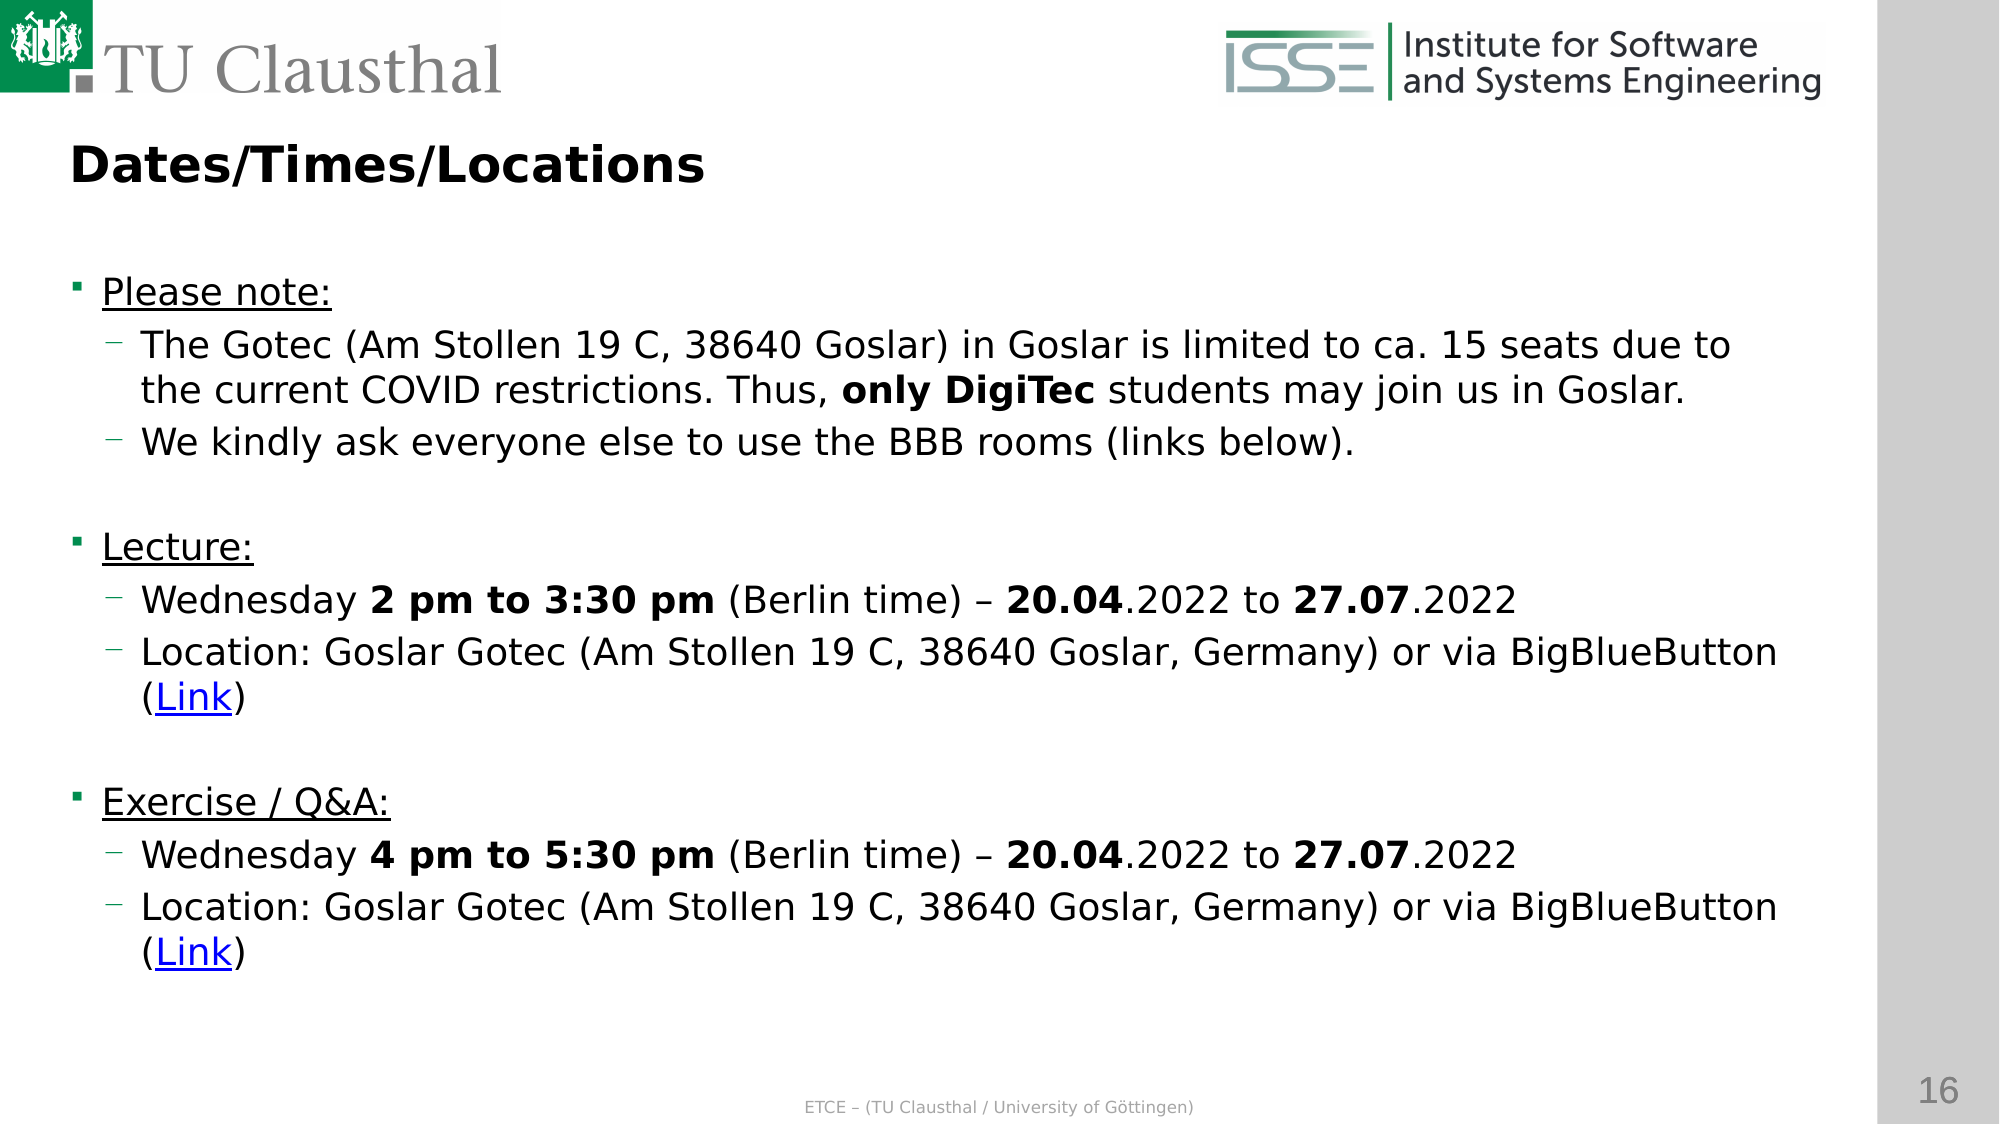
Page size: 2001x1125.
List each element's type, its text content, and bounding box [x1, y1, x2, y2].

picture [1218, 22, 1826, 107]
picture [0, 0, 501, 93]
text_box Dates/Times/Locations [54, 125, 1818, 207]
text_box Please note: The Gotec (Am Stollen 19 C, 38640 Goslar) in Goslar is limited to ca. 15 seats due to the current COVID restrictions. Thus, only DigiTec students may join us in Goslar. We kindly ask everyone else to use the BBB rooms (links below). Lecture: Wednesday 2 pm to 3:30 pm (Berlin time) – 20.04.2022 to 27.07.2022 Location: Goslar Gotec (Am Stollen 19 C, 38640 Goslar, Germany) or via BigBlueButton (Link) Exercise / Q&A: Wednesday 4 pm to 5:30 pm (Berlin time) – 20.04.2022 to 27.07.2022 Location: Goslar Gotec (Am Stollen 19 C, 38640 Goslar, Germany) or via BigBlueButton (Link) [54, 208, 1818, 1034]
